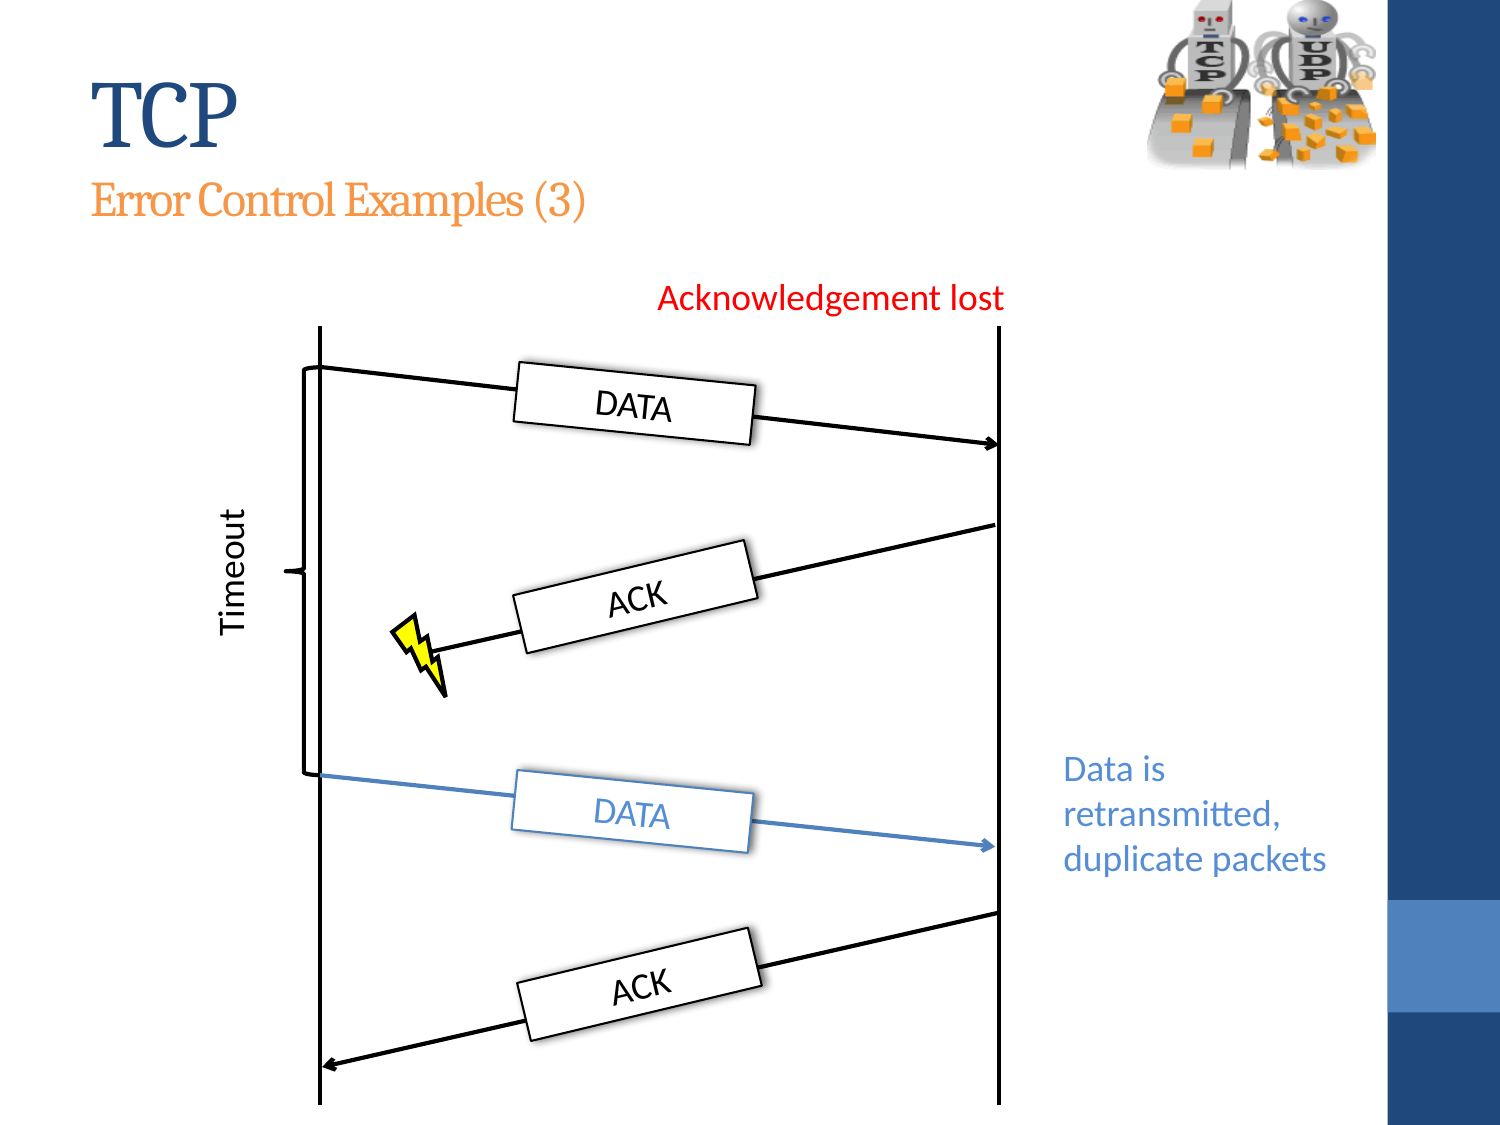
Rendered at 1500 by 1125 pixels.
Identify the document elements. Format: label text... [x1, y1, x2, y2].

title TCP Error Control Examples (3) [75, 45, 1325, 233]
picture [1146, 0, 1376, 170]
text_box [321, 366, 1000, 446]
text_box [283, 365, 316, 778]
text_box Timeout [199, 485, 260, 651]
text_box Data is retransmitted, duplicate packets [1048, 737, 1342, 887]
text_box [319, 774, 996, 848]
text_box [392, 615, 446, 698]
text_box Acknowledgement lost [642, 265, 1021, 326]
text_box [321, 912, 1000, 1068]
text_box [423, 524, 996, 654]
